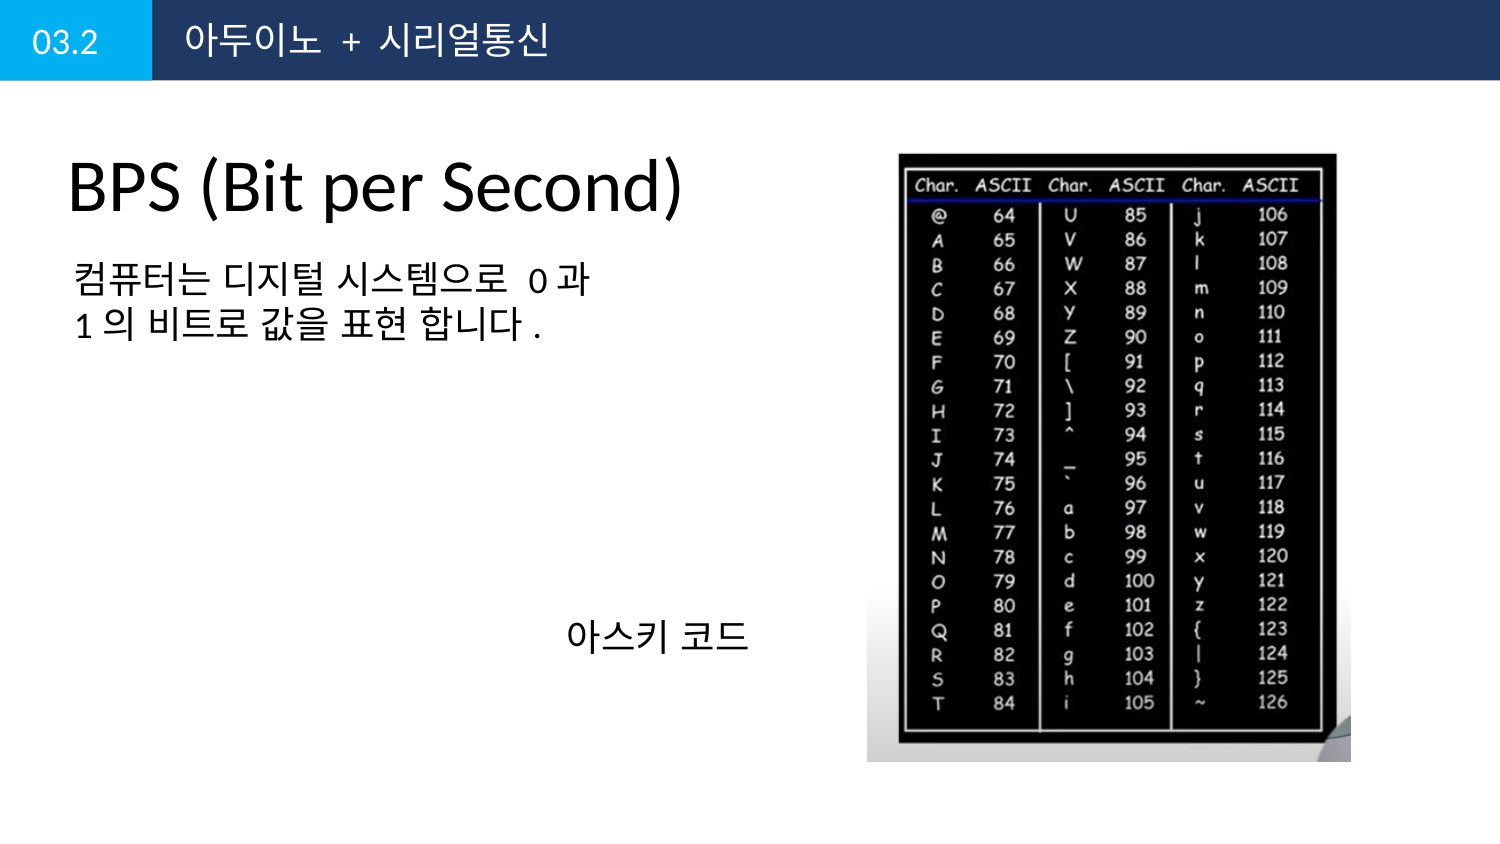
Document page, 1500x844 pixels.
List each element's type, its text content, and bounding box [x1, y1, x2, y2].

text_box 아두이노 + 시리얼통신 [169, 9, 945, 70]
text_box [0, 0, 153, 81]
text_box 03.2 [17, 9, 115, 70]
text_box BPS (Bit per Second) [52, 128, 876, 234]
text_box 컴퓨터는 디지털 시스템으로 0과 1의 비트로 값을 표현 합니다. [59, 248, 622, 354]
text_box 아스키 코드 [552, 606, 794, 667]
text_box [153, 0, 1500, 81]
picture [867, 138, 1351, 763]
